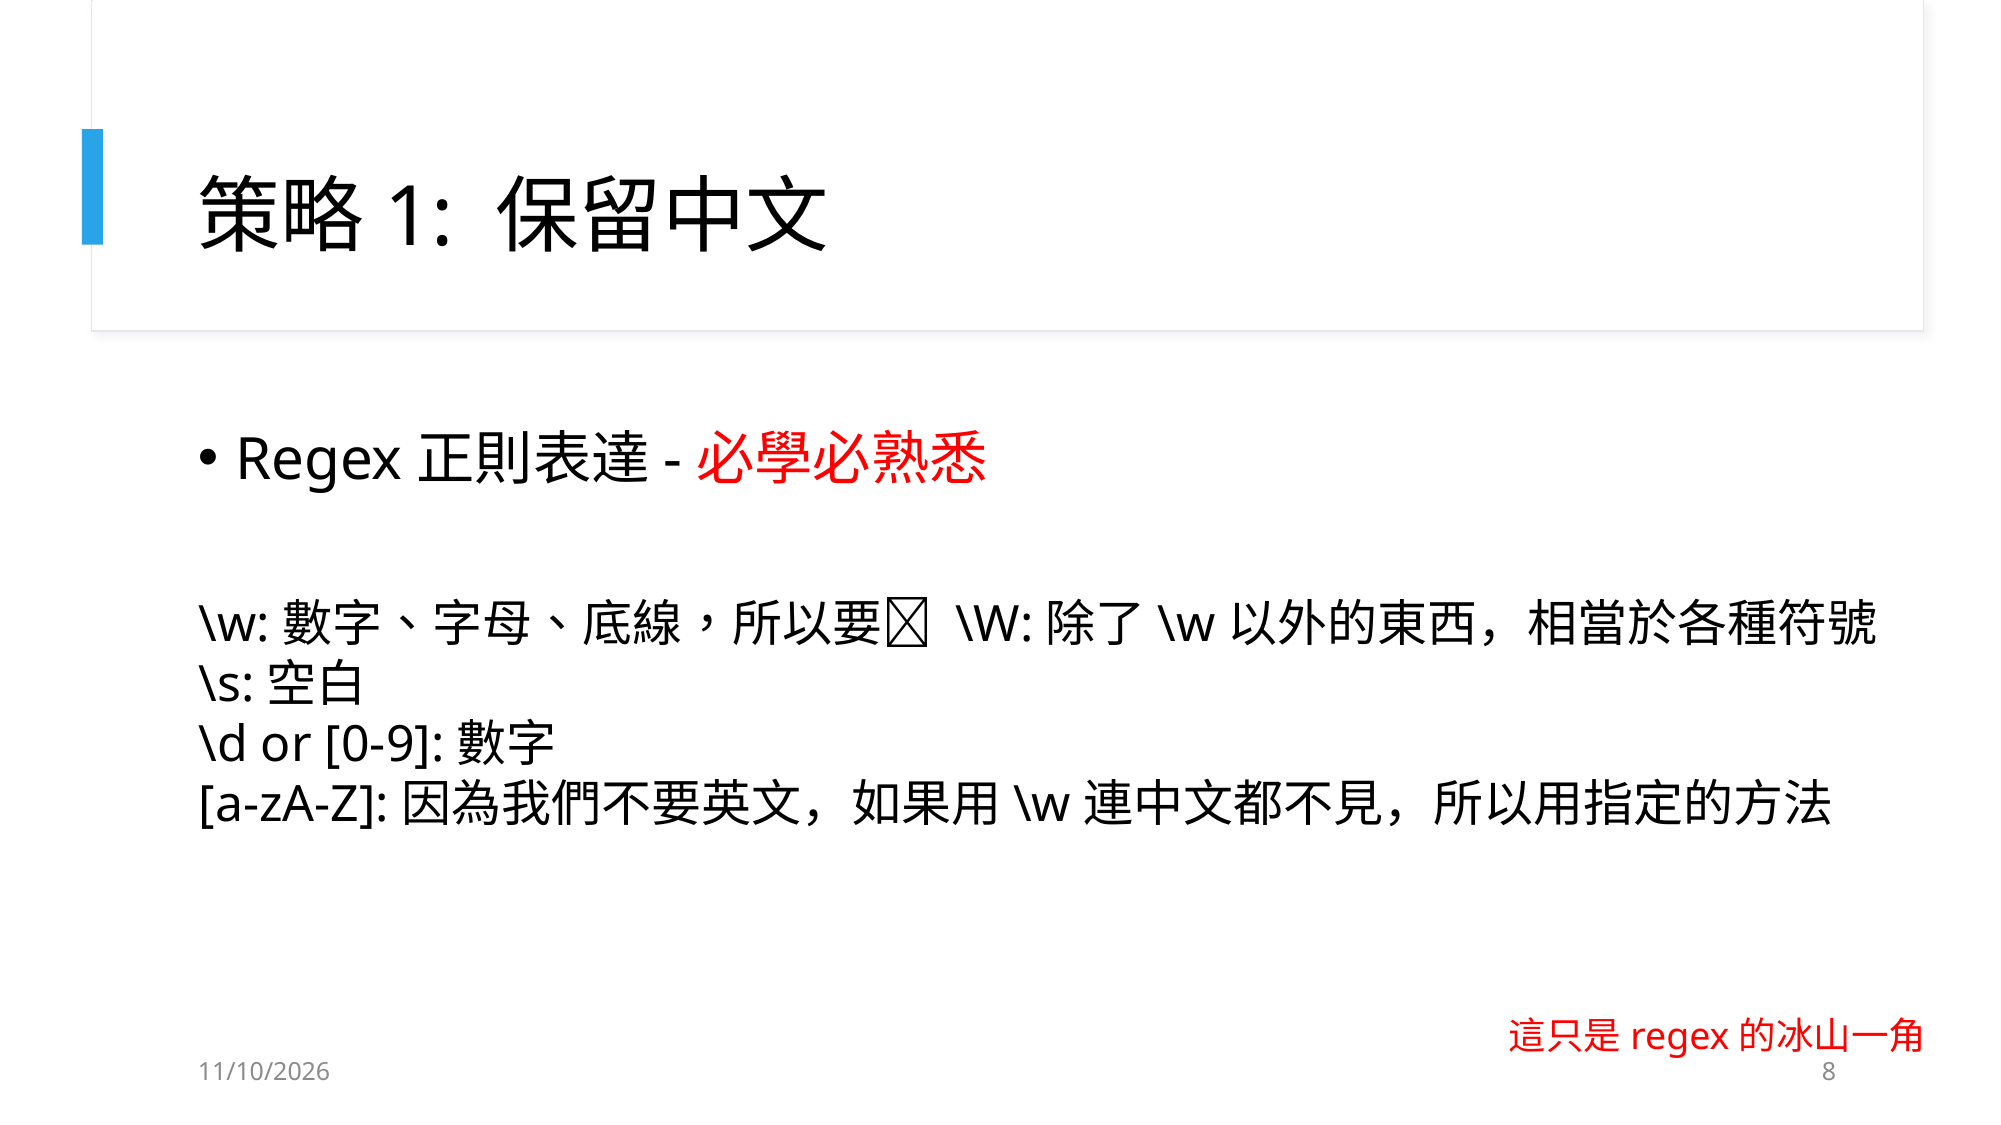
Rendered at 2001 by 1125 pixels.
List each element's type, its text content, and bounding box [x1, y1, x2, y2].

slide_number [183, 1042, 633, 1103]
text_box 這只是regex的冰山一角 [1494, 1004, 1941, 1065]
text_box \w:數字、字母、底線，所以要 \W:除了\w以外的東西，相當於各種符號 \s:空白 \d or [0-9]:數字 [a-zA-Z]:因為我們不要英文，如果用\w連中文都不見，所以用指定的方法 [184, 583, 1893, 899]
title 策略1: 保留中文 [183, 90, 1851, 284]
list Regex正則表達-必學必熟悉 [183, 406, 1851, 1013]
slide_number 8 [1401, 1042, 1851, 1103]
